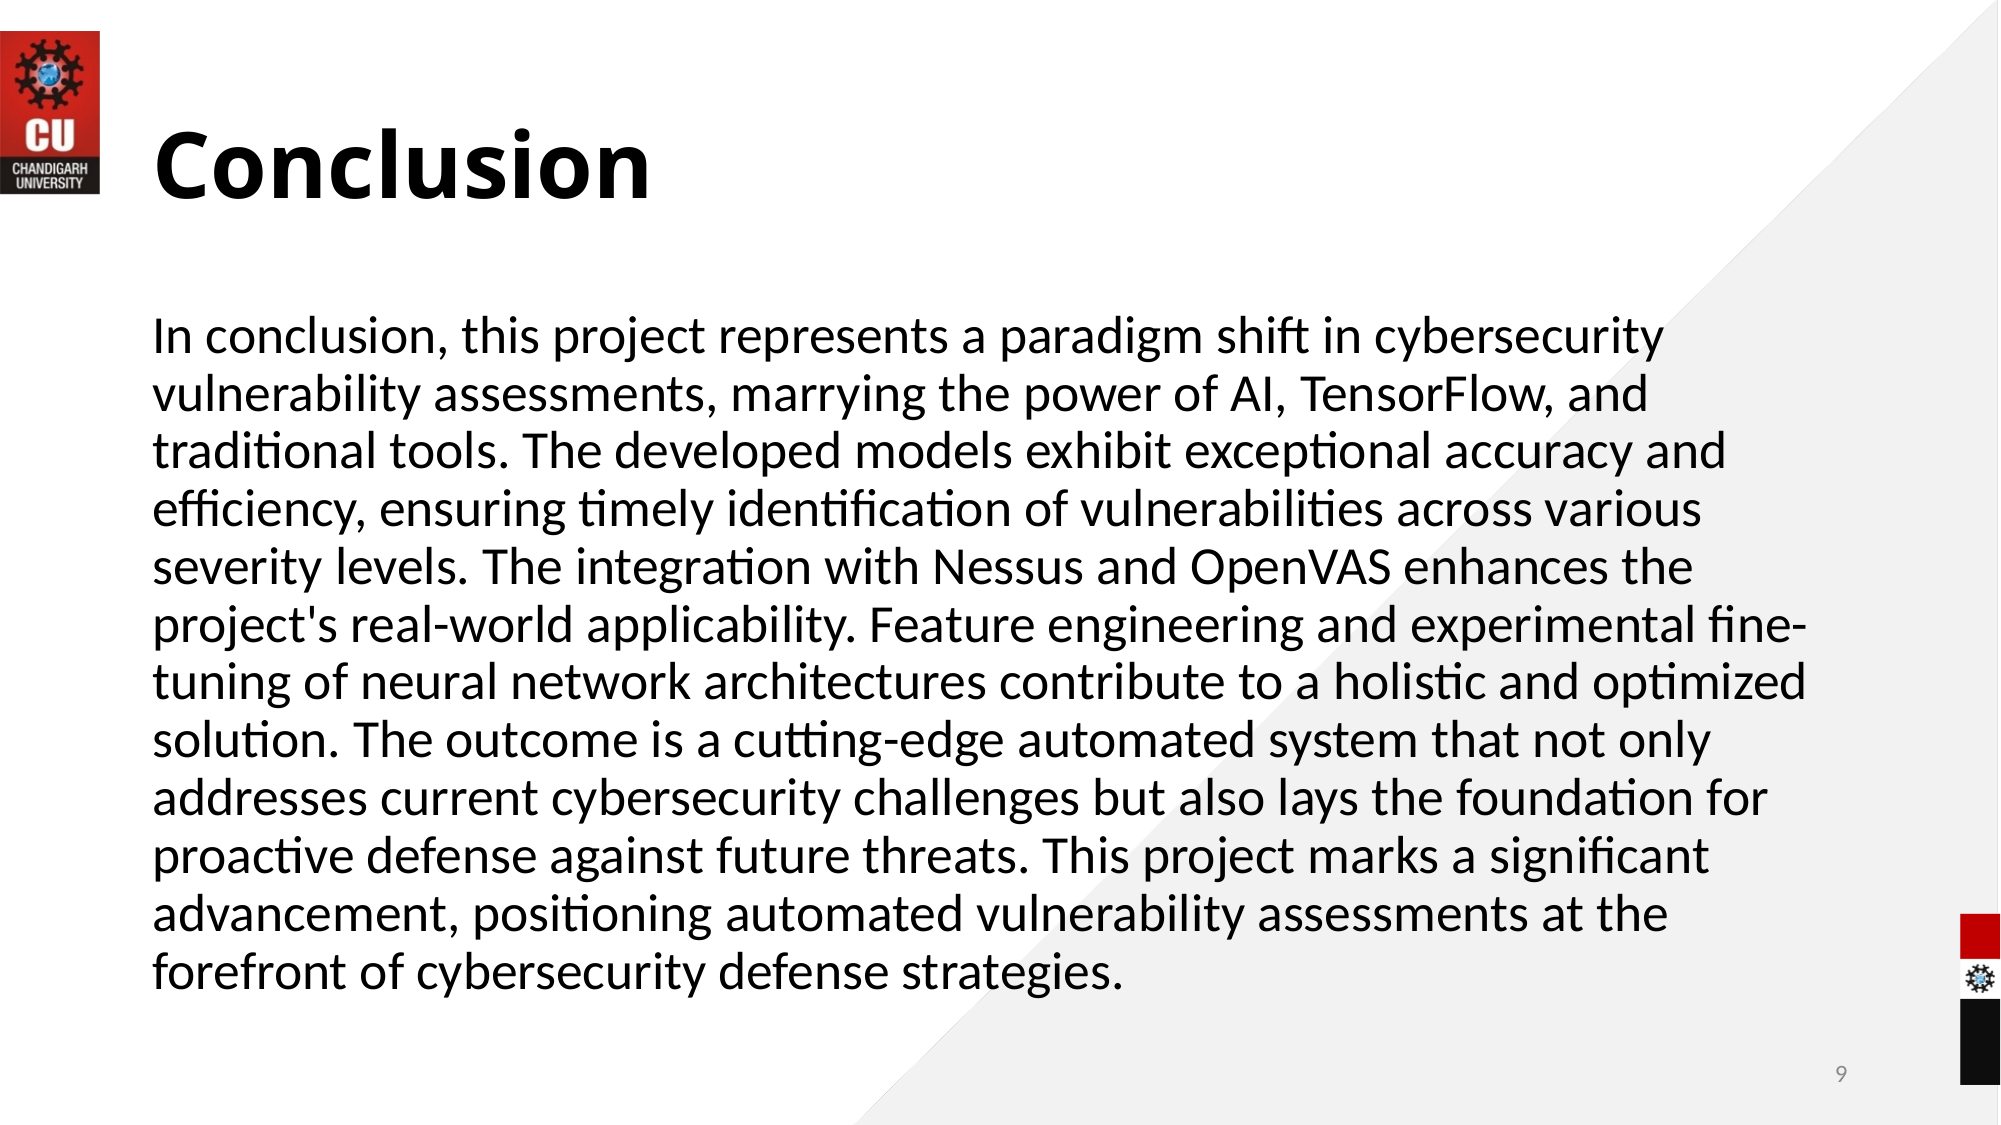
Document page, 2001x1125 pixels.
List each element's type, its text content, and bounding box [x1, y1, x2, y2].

picture [0, 0, 2001, 1125]
slide_number 9 [1412, 1042, 1863, 1103]
title Conclusion [137, 59, 1863, 278]
list In conclusion, this project represents a paradigm shift in cybersecurity vulnerability assessments, marrying the power of AI, TensorFlow, and traditional tools. The developed models exhibit exceptional accuracy and efficiency, ensuring timely identification of vulnerabilities across various severity levels. The integration with Nessus and OpenVAS enhances the project's real-world applicability. Feature engineering and experimental fine-tuning of neural network architectures contribute to a holistic and optimized solution. The outcome is a cutting-edge automated system that not only addresses current cybersecurity challenges but also lays the foundation for proactive defense against future threats. This project marks a significant advancement, positioning automated vulnerability assessments at the forefront of cybersecurity defense strategies. [137, 299, 1863, 1014]
